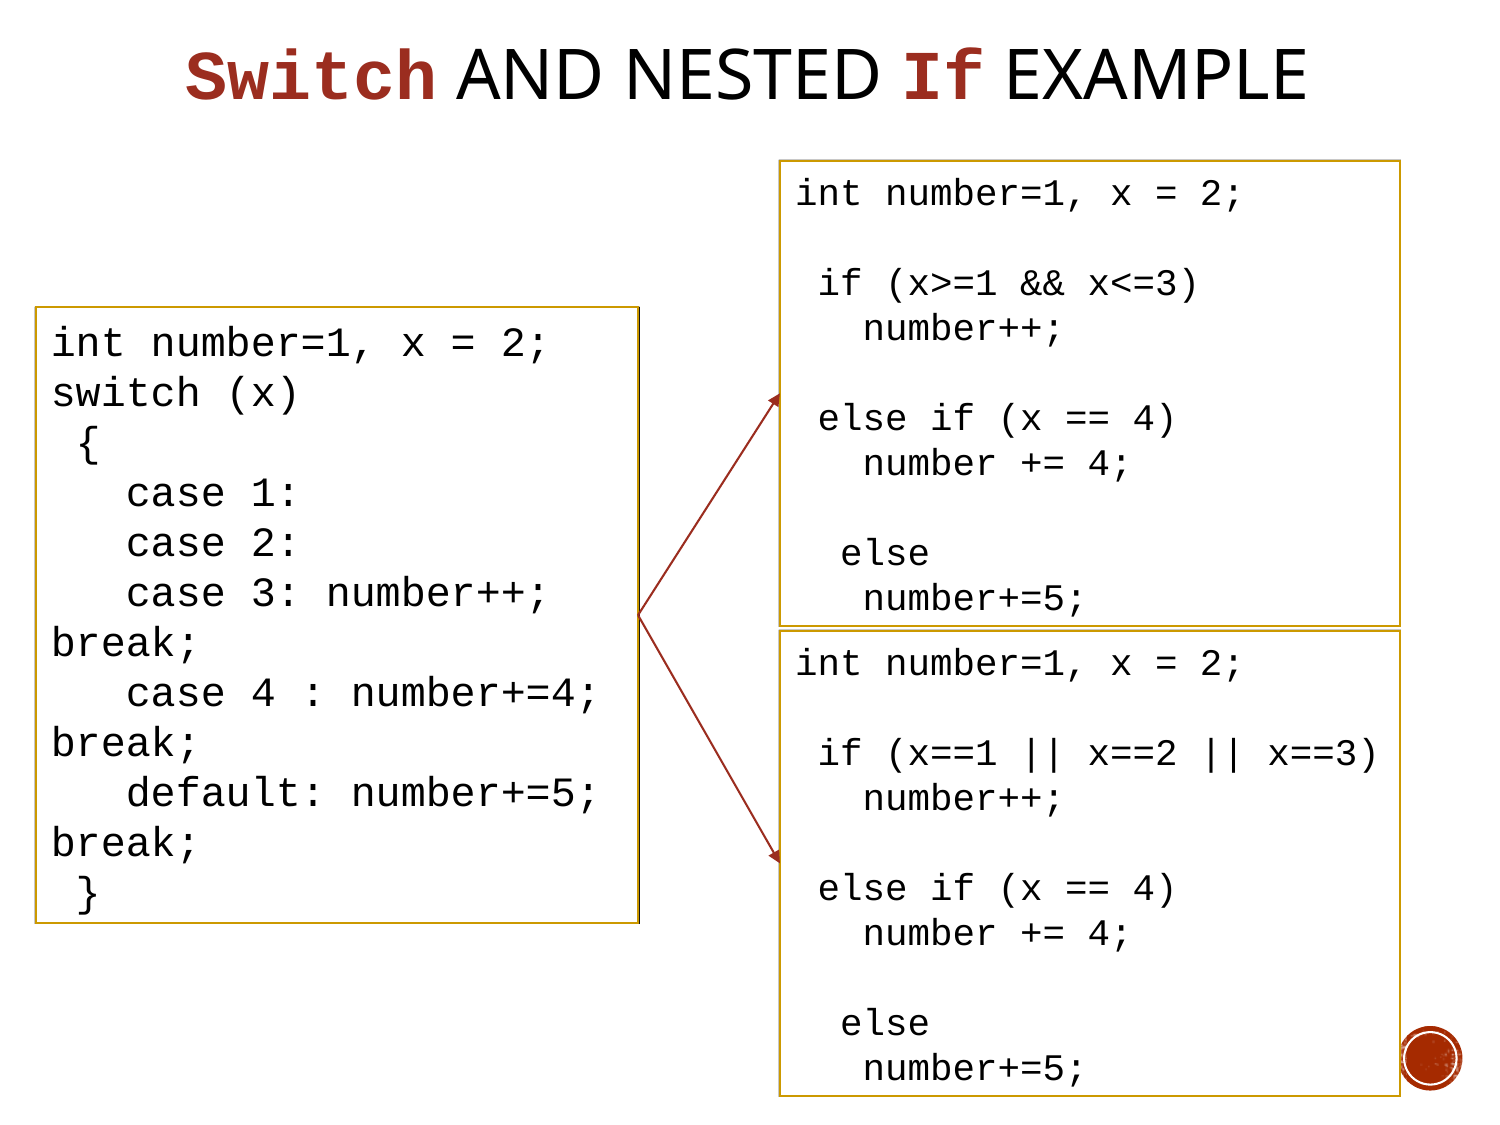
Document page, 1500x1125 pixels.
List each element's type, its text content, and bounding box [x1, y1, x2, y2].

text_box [641, 621, 778, 864]
text_box int number=1, x = 2; if (x>=1 && x<=3) number++; else if (x == 4) number += 4; else number+=5; [779, 160, 1400, 626]
title Switch and nested If Example [54, 31, 1442, 124]
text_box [641, 399, 778, 615]
text_box int number=1, x = 2; switch (x) { case 1: case 2: case 3: number++; break; case 4 : number+=4; break; default: number+=5; break; } [35, 307, 639, 923]
text_box int number=1, x = 2; if (x==1 || x==2 || x==3) number++; else if (x == 4) number += 4; else number+=5; [779, 630, 1400, 1096]
